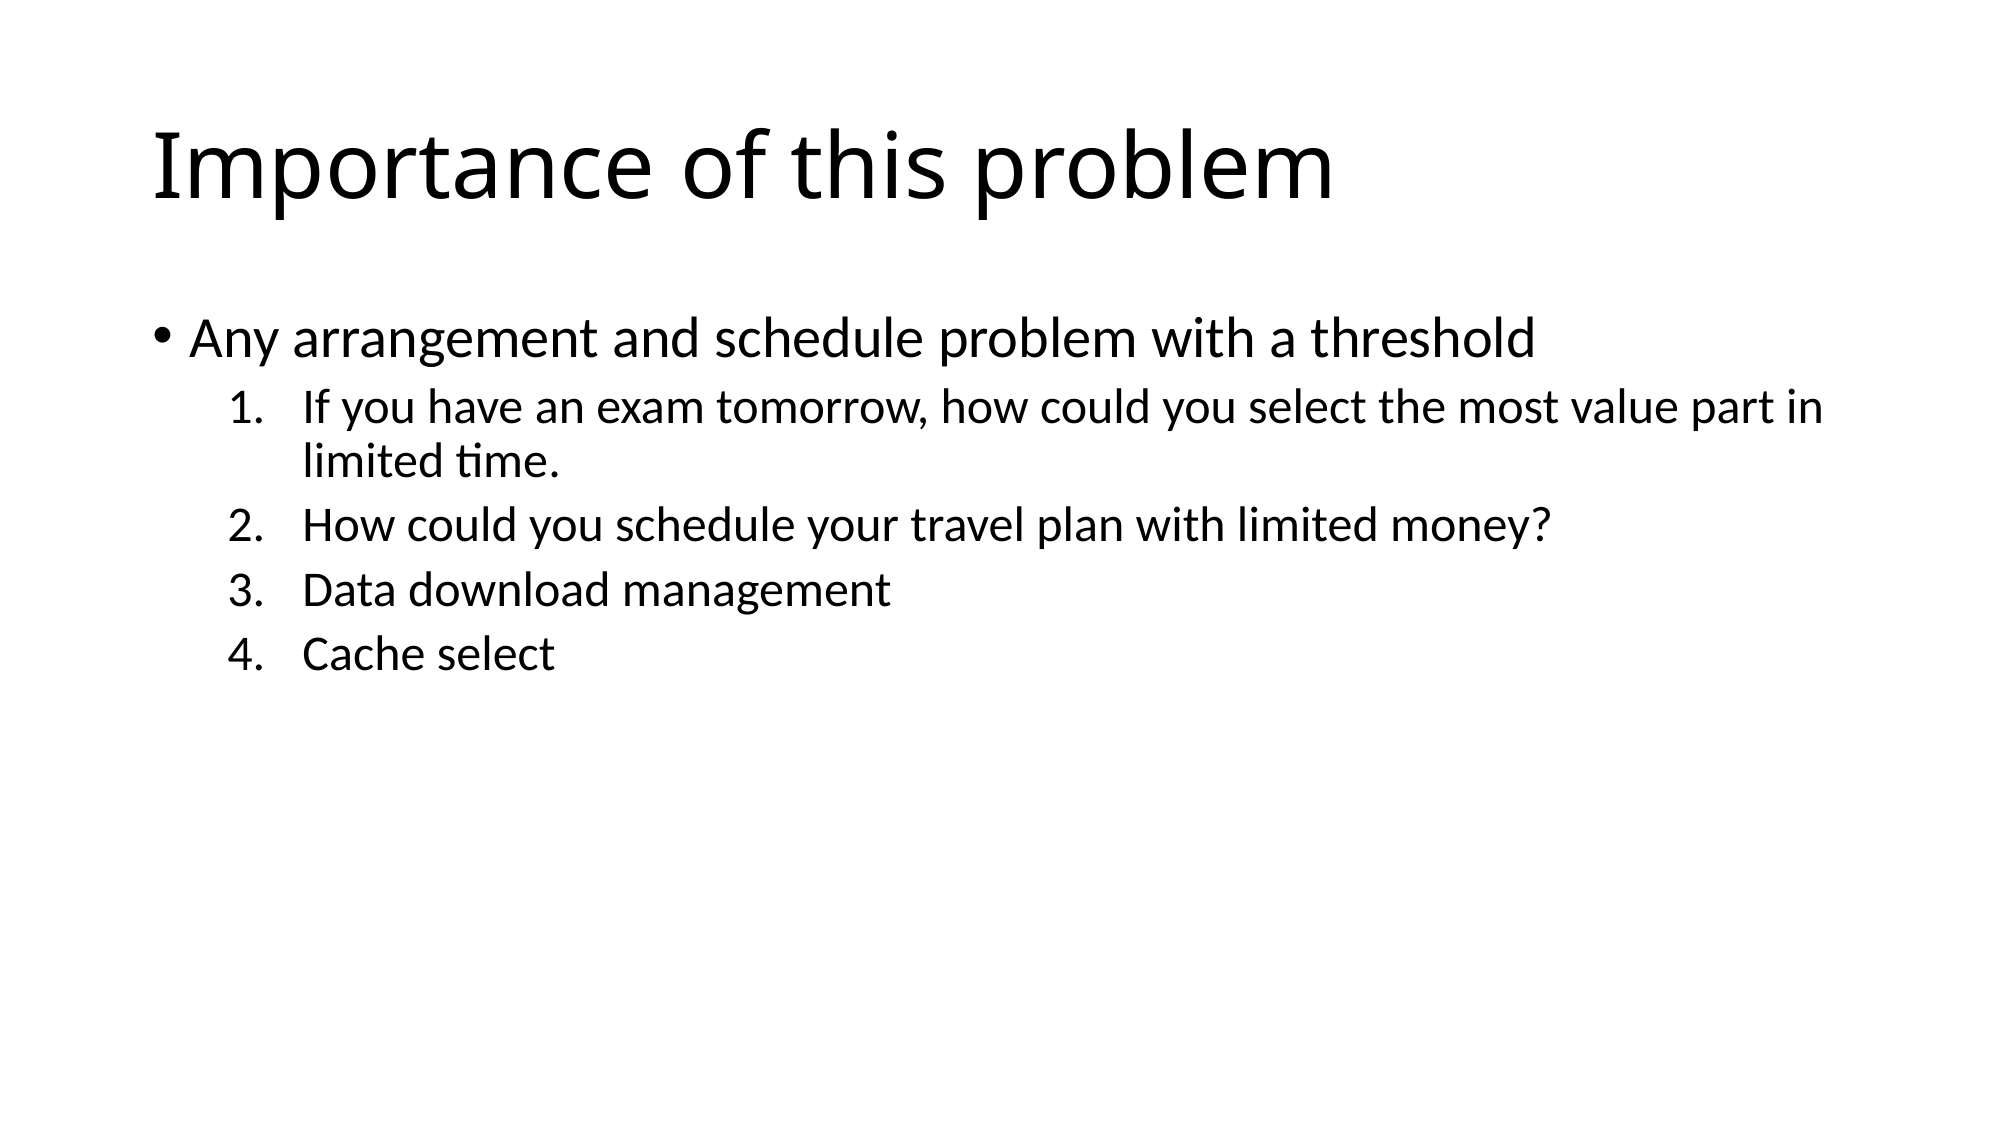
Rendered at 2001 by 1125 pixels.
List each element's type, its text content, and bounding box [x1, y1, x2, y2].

title Importance of this problem [137, 59, 1863, 278]
list Any arrangement and schedule problem with a threshold If you have an exam tomorrow, how could you select the most value part in limited time. How could you schedule your travel plan with limited money? Data download management Cache select [137, 299, 1863, 1014]
